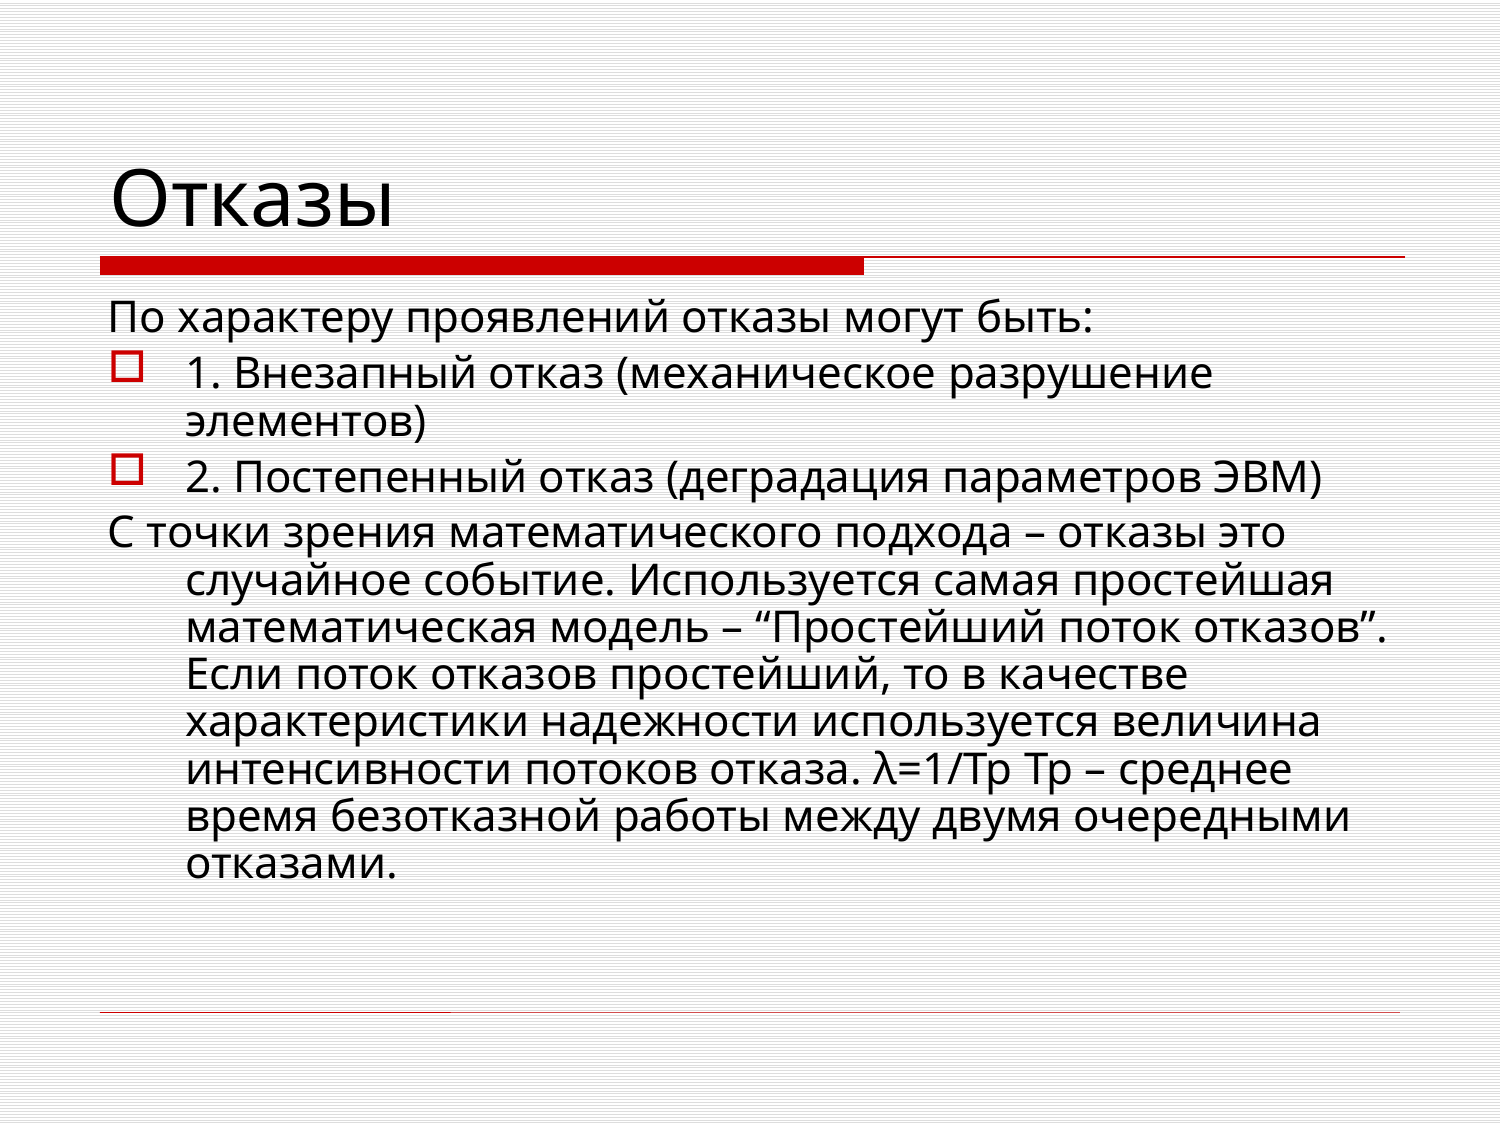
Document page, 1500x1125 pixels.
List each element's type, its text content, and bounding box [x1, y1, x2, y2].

list По характеру проявлений отказы могут быть: 1. Внезапный отказ (механическое разрушение элементов) 2. Постепенный отказ (деградация параметров ЭВМ) С точки зрения математического подхода – отказы это случайное событие. Используется самая простейшая математическая модель – “Простейший поток отказов”. Если поток отказов простейший, то в качестве характеристики надежности используется величина интенсивности потоков отказа. λ=1/Тр Тр – среднее время безотказной работы между двумя очередными отказами. [92, 287, 1406, 988]
title Отказы [94, 50, 1407, 250]
